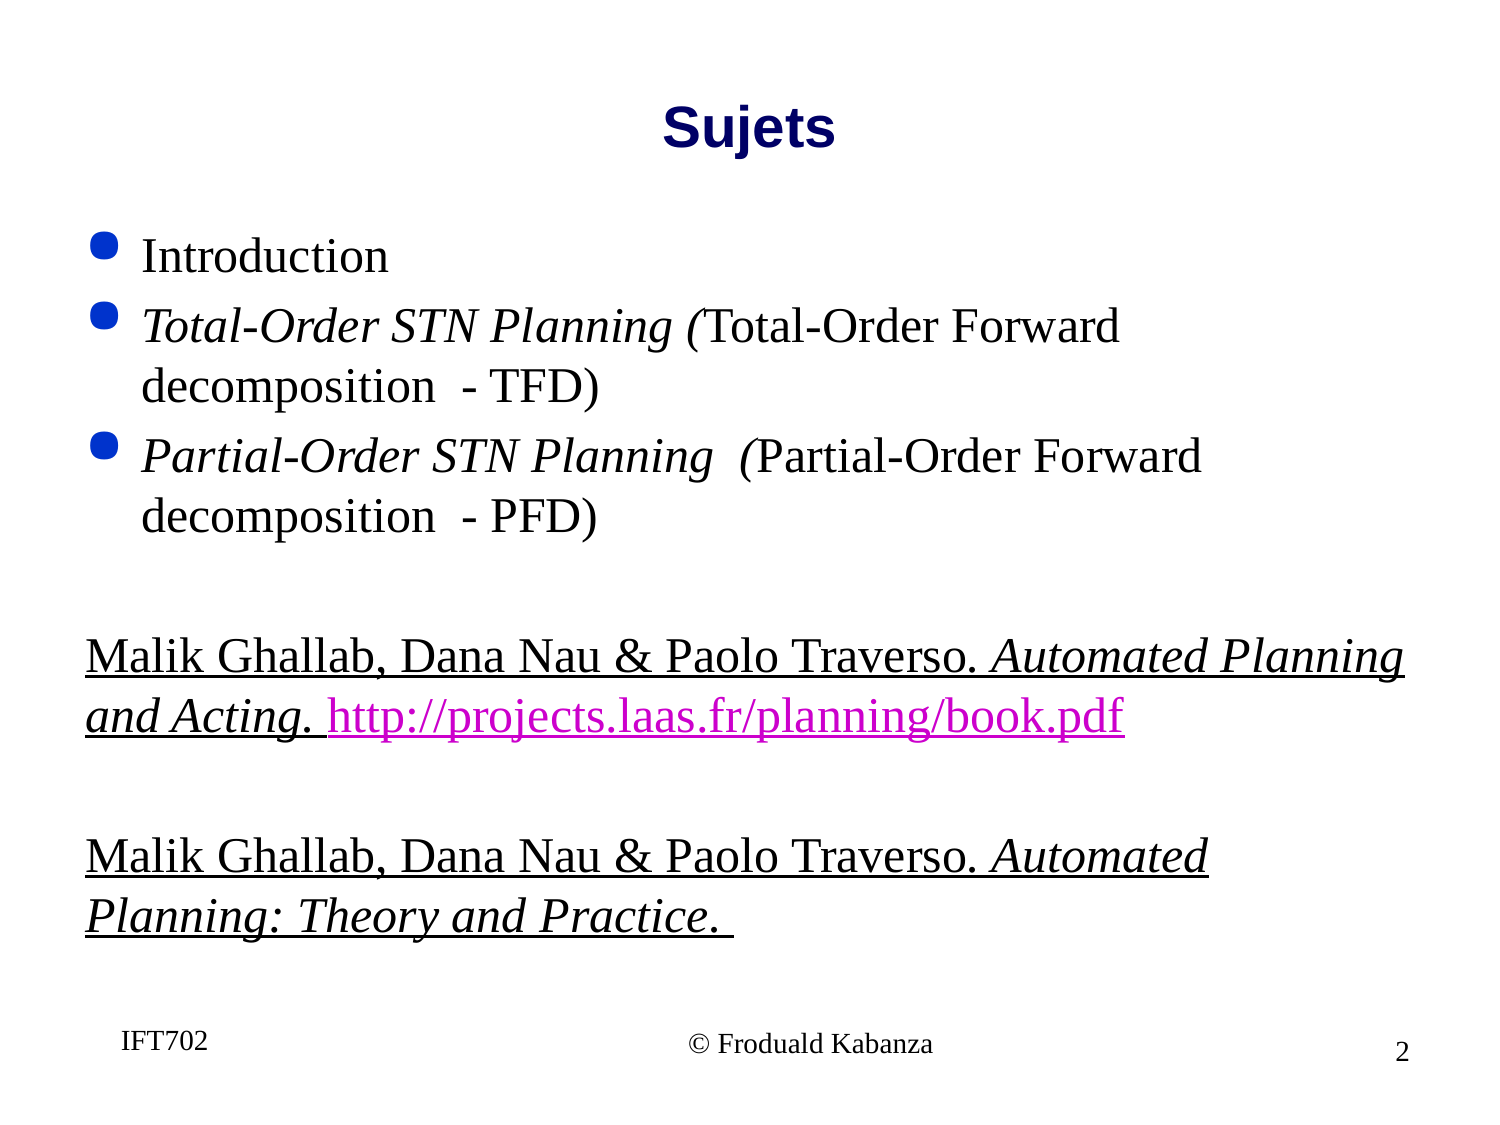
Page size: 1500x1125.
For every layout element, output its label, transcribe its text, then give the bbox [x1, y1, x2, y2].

text_box IFT702 [90, 1013, 239, 1092]
list Introduction Total-Order STN Planning (Total-Order Forward decomposition - TFD) Partial-Order STN Planning (Partial-Order Forward decomposition - PFD) Malik Ghallab, Dana Nau & Paolo Traverso. Automated Planning and Acting. http://projects.laas.fr/planning/book.pdf Malik Ghallab, Dana Nau & Paolo Traverso. Automated Planning: Theory and Practice. [70, 215, 1421, 986]
text_box © Froduald Kabanza [673, 1016, 954, 1095]
text_box 2 [1074, 1024, 1425, 1103]
title Sujets [0, 47, 1500, 167]
